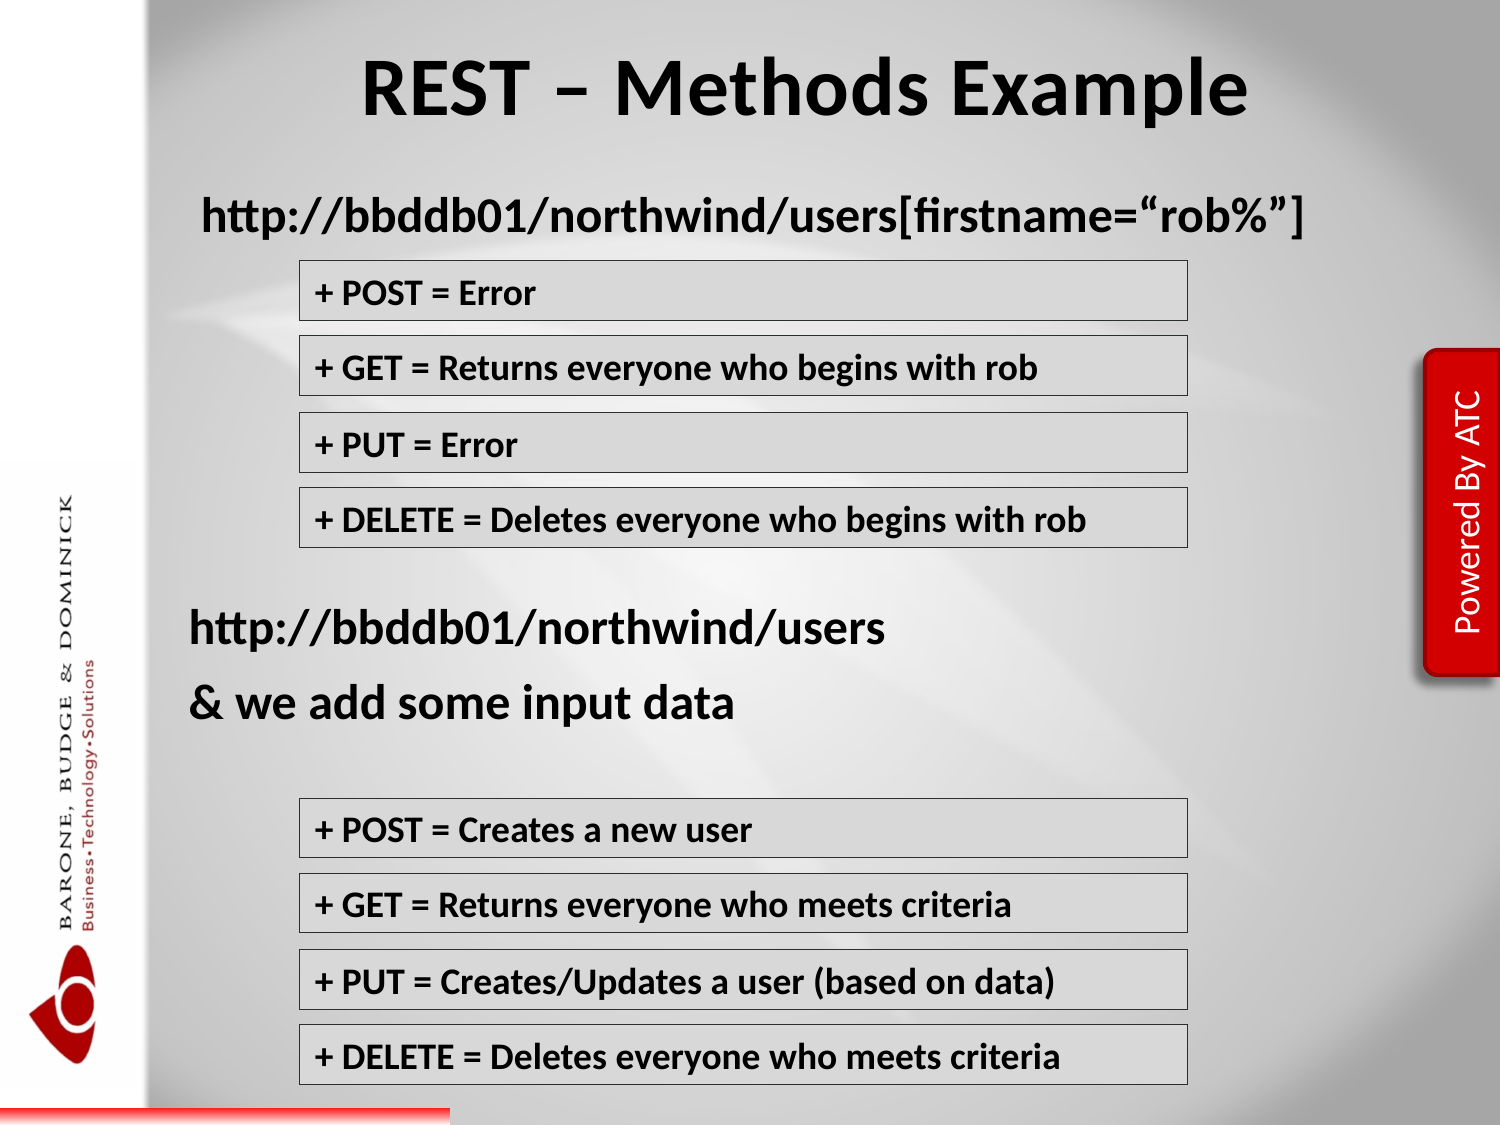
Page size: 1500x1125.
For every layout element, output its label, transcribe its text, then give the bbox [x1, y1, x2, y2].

text_box + GET = Returns everyone who begins with rob [299, 335, 1188, 396]
text_box [0, 1106, 452, 1125]
text_box http://bbddb01/northwind/users & we add some input data [162, 587, 1338, 737]
text_box + POST = Creates a new user [299, 798, 1188, 858]
text_box + GET = Returns everyone who meets criteria [299, 873, 1188, 933]
text_box + DELETE = Deletes everyone who begins with rob [299, 487, 1188, 548]
text_box + PUT = Error [299, 412, 1188, 473]
text_box + DELETE = Deletes everyone who meets criteria [299, 1024, 1188, 1085]
text_box http://bbddb01/northwind/users[firstname=“rob%”] [174, 174, 1350, 250]
title REST – Methods Example [187, 24, 1425, 142]
text_box + PUT = Creates/Updates a user (based on data) [299, 949, 1188, 1010]
picture [1, 463, 135, 1088]
text_box + POST = Error [299, 260, 1188, 321]
